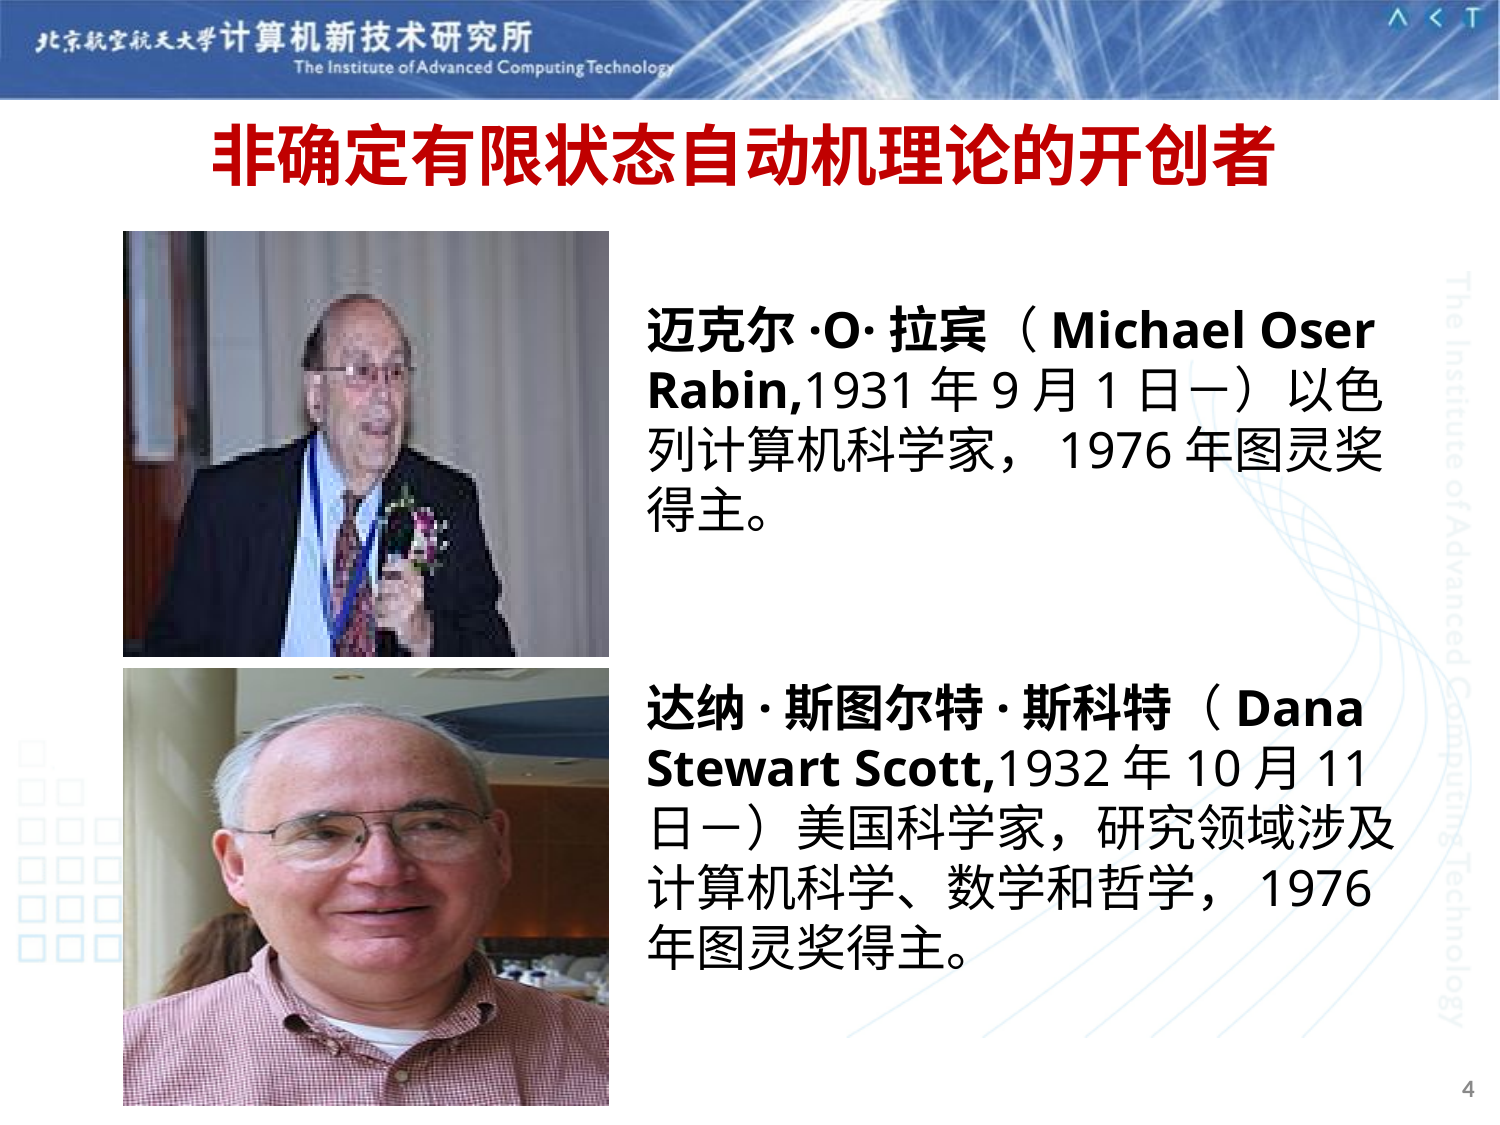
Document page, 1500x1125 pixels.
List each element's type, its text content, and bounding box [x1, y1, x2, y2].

text_box 达纳·斯图尔特·斯科特（Dana Stewart Scott,1932年10月11日－）美国科学家，研究领域涉及计算机科学、数学和哲学，1976年图灵奖得主。 [631, 668, 1447, 984]
picture [0, 271, 1500, 1107]
slide_number 4 [1139, 1057, 1490, 1118]
picture [0, 0, 1500, 100]
title 非确定有限状态自动机理论的开创者 [17, 89, 1471, 218]
text_box 迈克尔·O·拉宾（Michael Oser Rabin,1931年9月1日－）以色列计算机科学家，1976年图灵奖得主。 [631, 290, 1447, 546]
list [123, 231, 609, 658]
